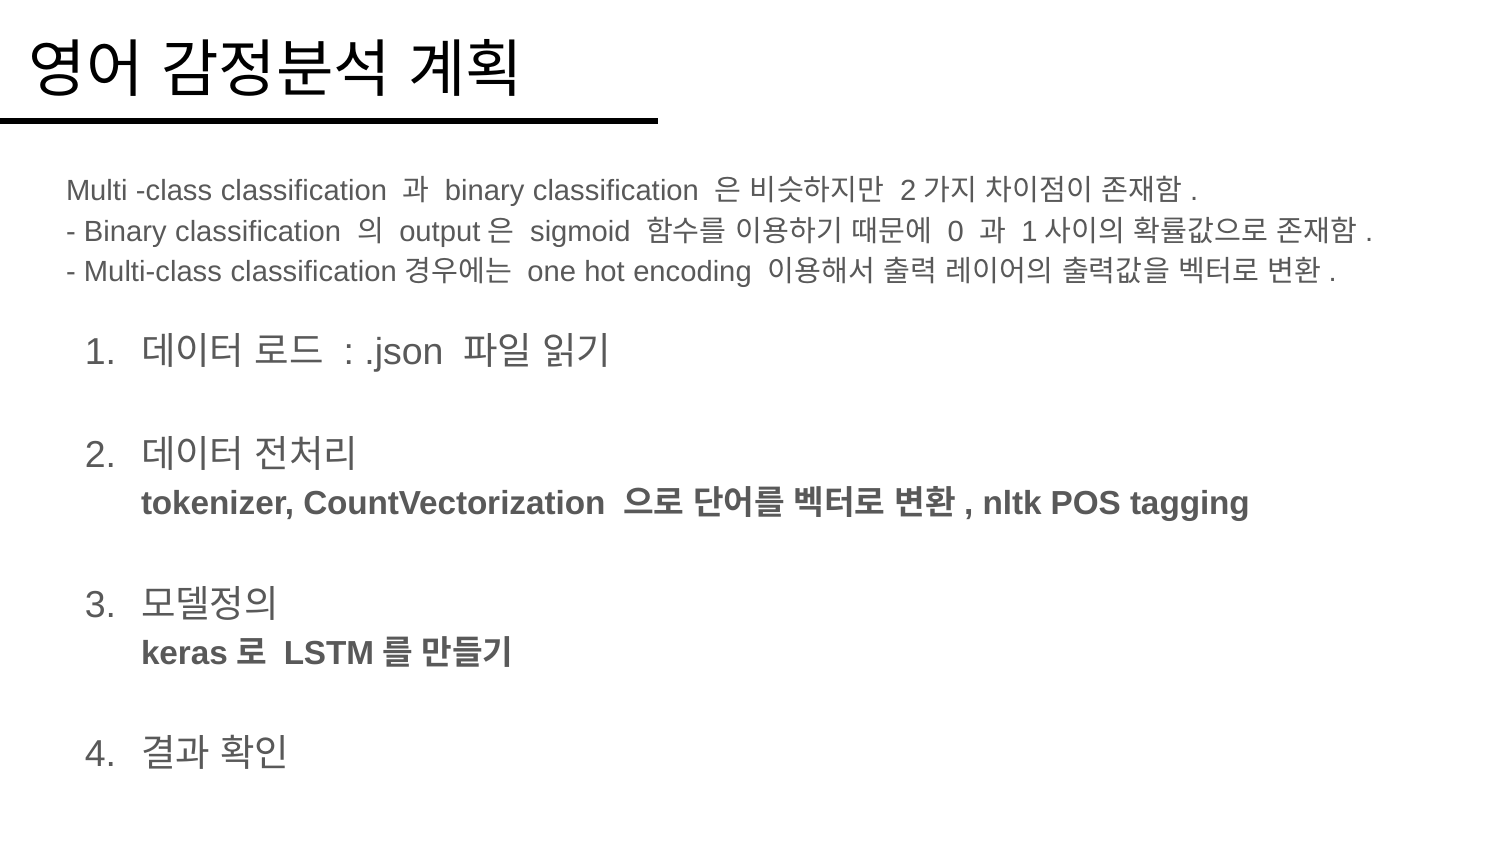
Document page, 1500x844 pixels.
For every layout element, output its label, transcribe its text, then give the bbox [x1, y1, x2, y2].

title 영어 감정분석 계획 [13, 14, 632, 109]
list Multi -class classification 과 binary classification 은 비슷하지만 2가지 차이점이 존재함. - Binary classification 의 output은 sigmoid 함수를 이용하기 때문에 0 과 1사이의 확률값으로 존재함. - Multi-class classification경우에는 one hot encoding 이용해서 출력 레이어의 출력값을 벡터로 변환. 데이터 로드 : .json 파일 읽기 데이터 전처리 tokenizer, CountVectorization 으로 단어를 벡터로 변환, nltk POS tagging 모델정의 keras로 LSTM를 만들기 결과 확인 [51, 151, 1449, 712]
